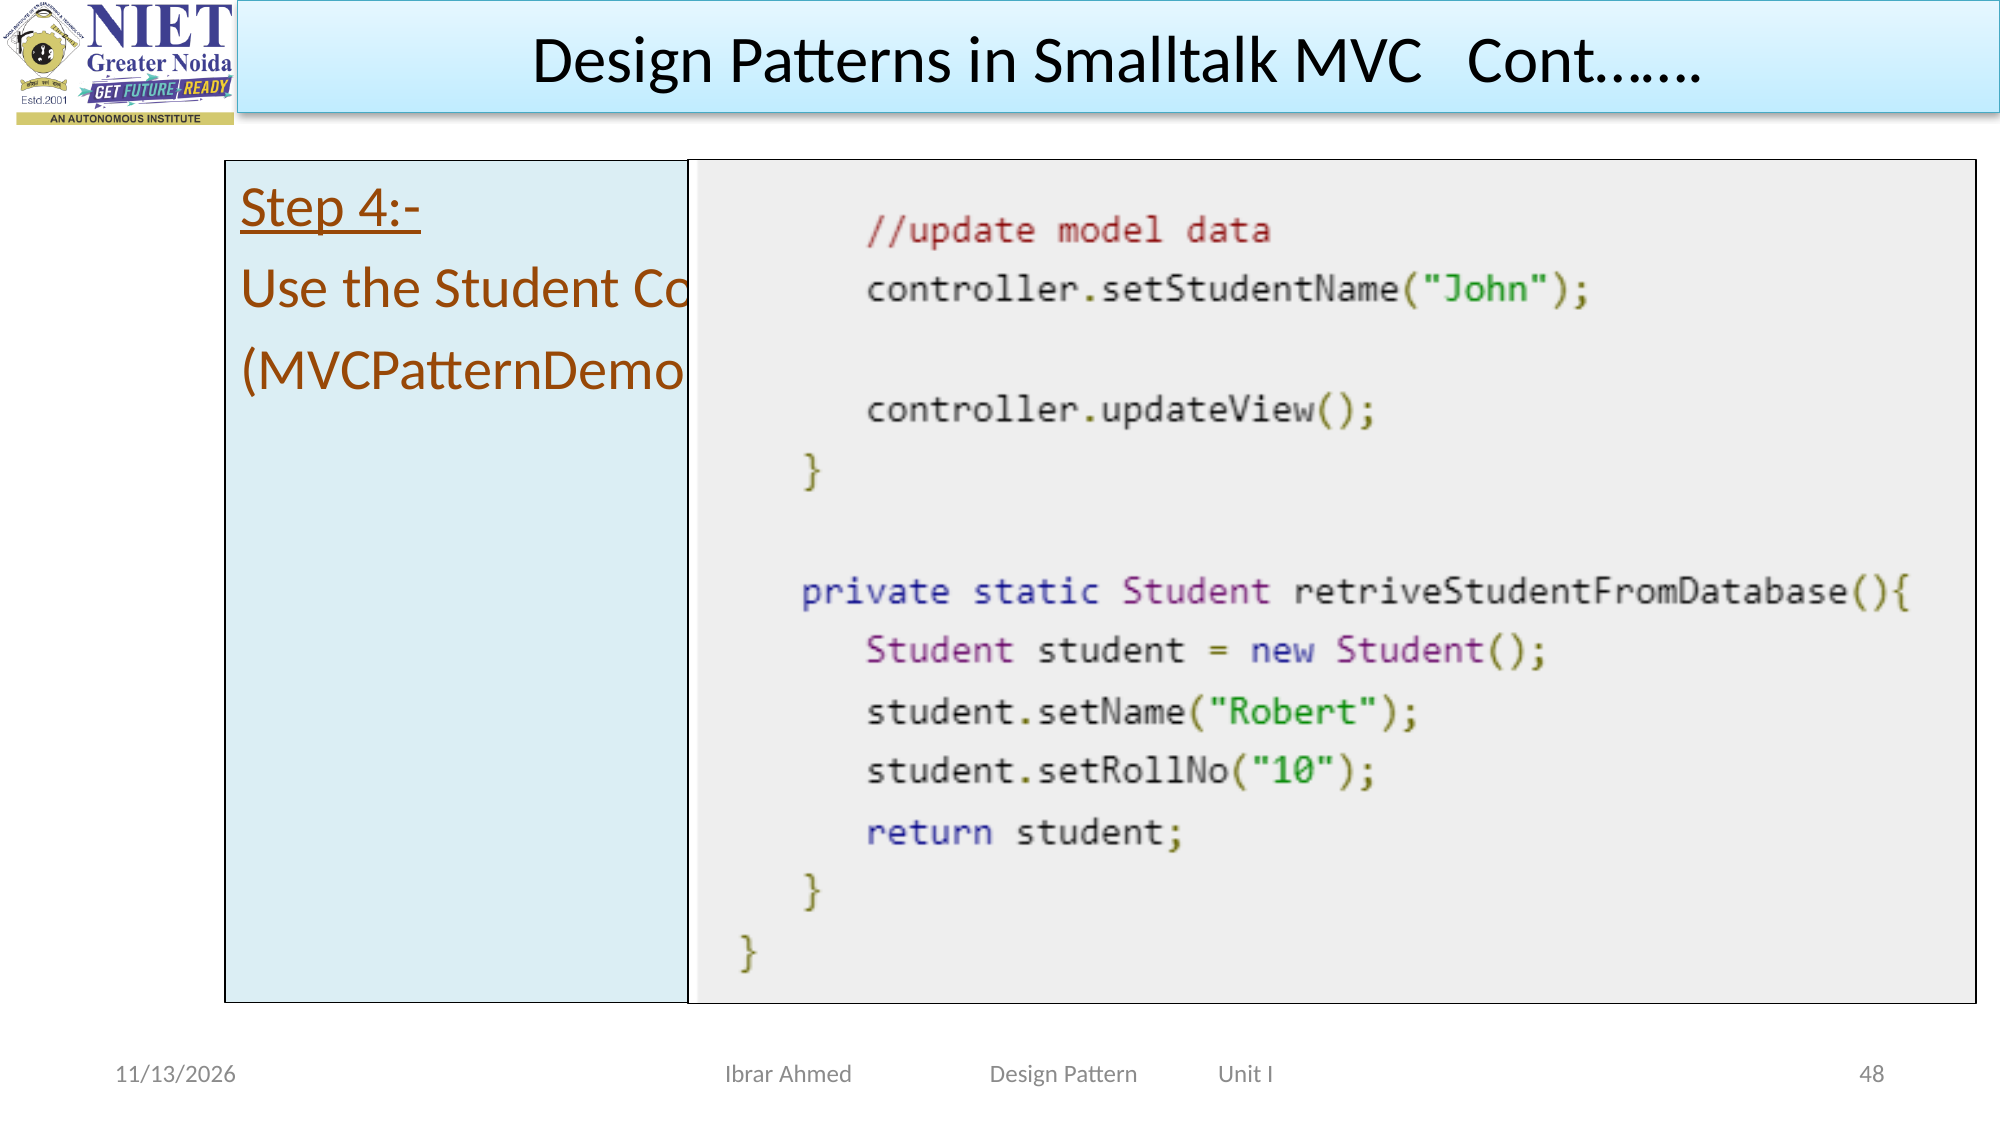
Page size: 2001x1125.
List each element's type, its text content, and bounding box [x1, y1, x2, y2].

picture [3, 2, 234, 125]
footer Ibrar Ahmed Design Pattern Unit I [683, 1042, 1317, 1103]
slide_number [99, 1042, 567, 1103]
text_box Design Patterns in Smalltalk MVC Cont……. [237, 0, 2000, 113]
picture [688, 160, 1976, 1003]
slide_number 48 [1433, 1042, 1900, 1103]
list Step 4:- Use the Student Controller methods to demonstrate MVC design pattern (MVCPatternDemo.java) [225, 160, 686, 1003]
